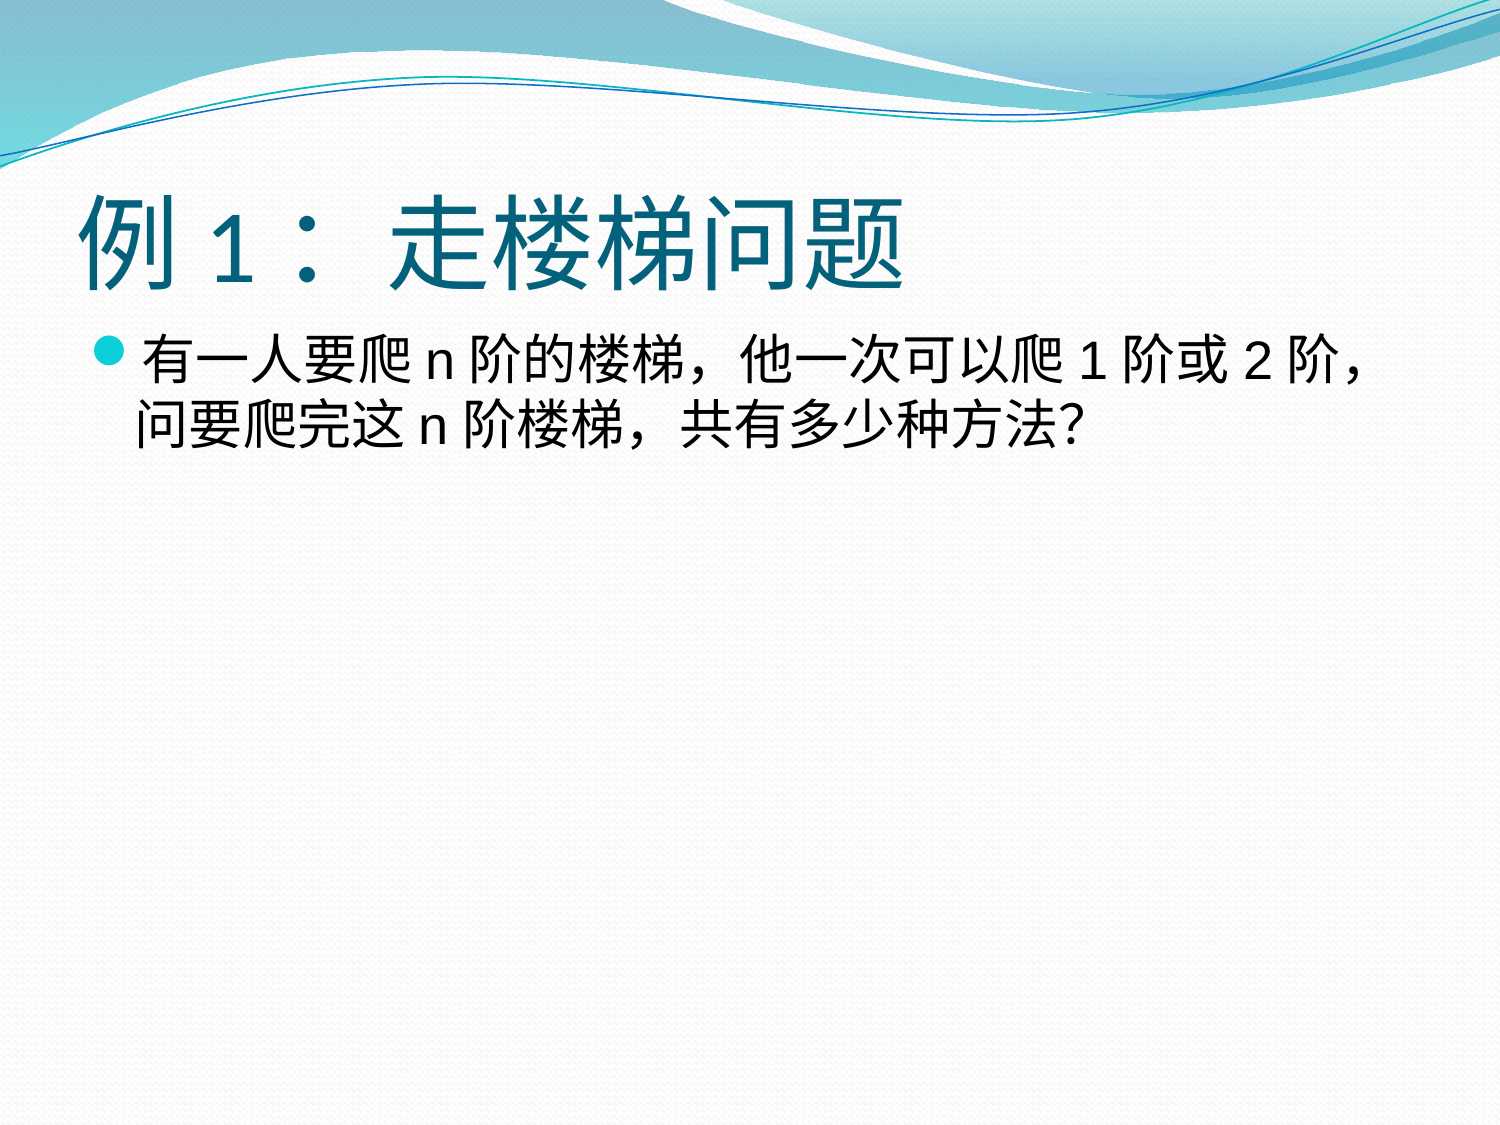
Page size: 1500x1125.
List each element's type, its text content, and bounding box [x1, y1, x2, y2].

title 例1：走楼梯问题 [75, 115, 1425, 303]
list 有一人要爬n阶的楼梯，他一次可以爬1阶或2阶，问要爬完这n阶楼梯，共有多少种方法？ [75, 317, 1425, 1038]
